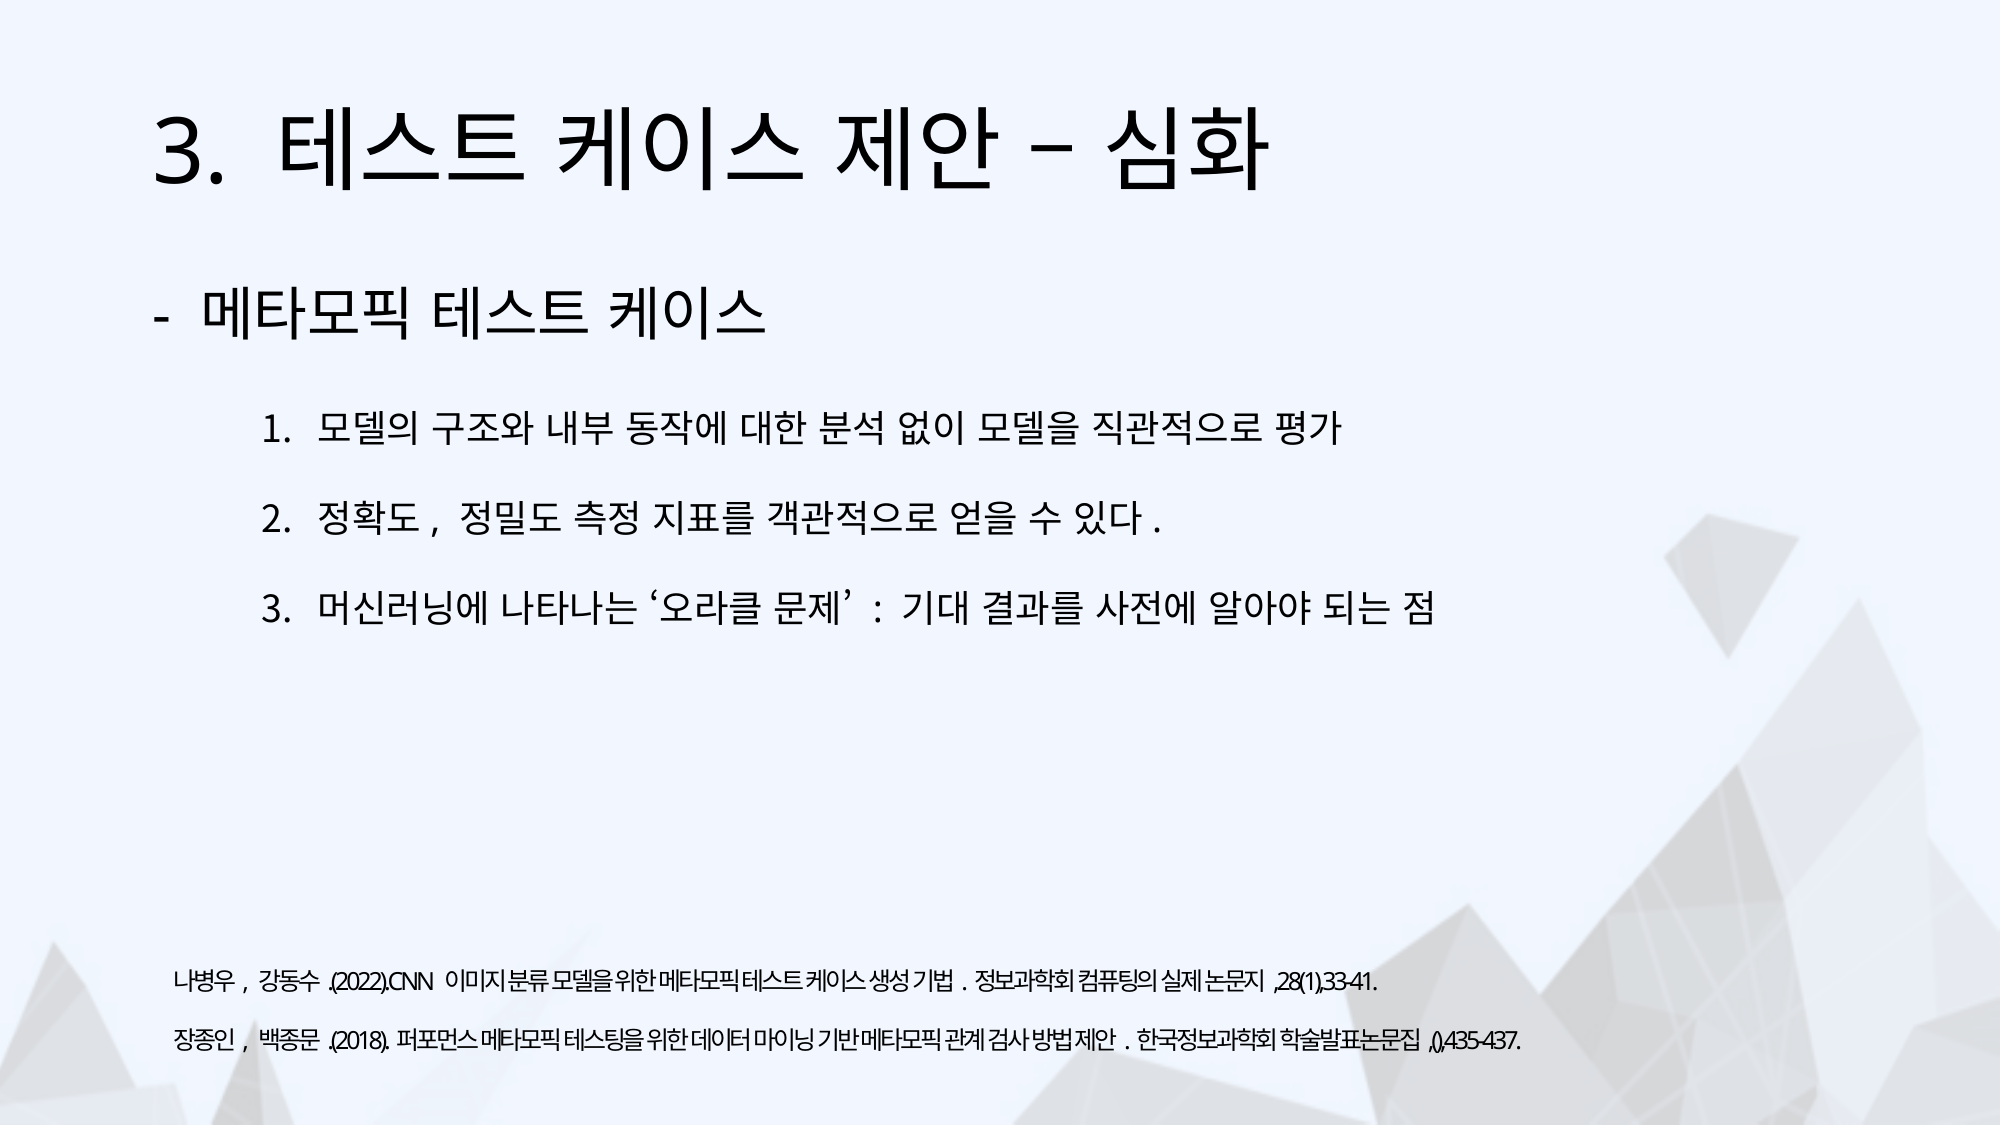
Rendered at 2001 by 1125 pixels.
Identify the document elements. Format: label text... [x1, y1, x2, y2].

text_box 모델의 구조와 내부 동작에 대한 분석 없이 모델을 직관적으로 평가 정확도, 정밀도 측정 지표를 객관적으로 얻을 수 있다. 머신러닝에 나타나는 ‘오라클 문제’ : 기대 결과를 사전에 알아야 되는 점 [246, 397, 1579, 638]
text_box 나병우, 강동수.(2022).CNN 이미지 분류 모델을 위한 메타모픽 테스트 케이스 생성 기법.정보과학회 컴퓨팅의 실제 논문지,28(1),33-41. 장종인, 백종문.(2018).퍼포먼스 메타모픽 테스팅을 위한 데이터 마이닝 기반 메타모픽 관계 검사 방법 제안.한국정보과학회 학술발표논문집,(),435-437. [159, 957, 1622, 1063]
title 3. 테스트 케이스 제안 – 심화 [137, 44, 1863, 263]
text_box - 메타모픽 테스트 케이스 [137, 269, 1138, 355]
